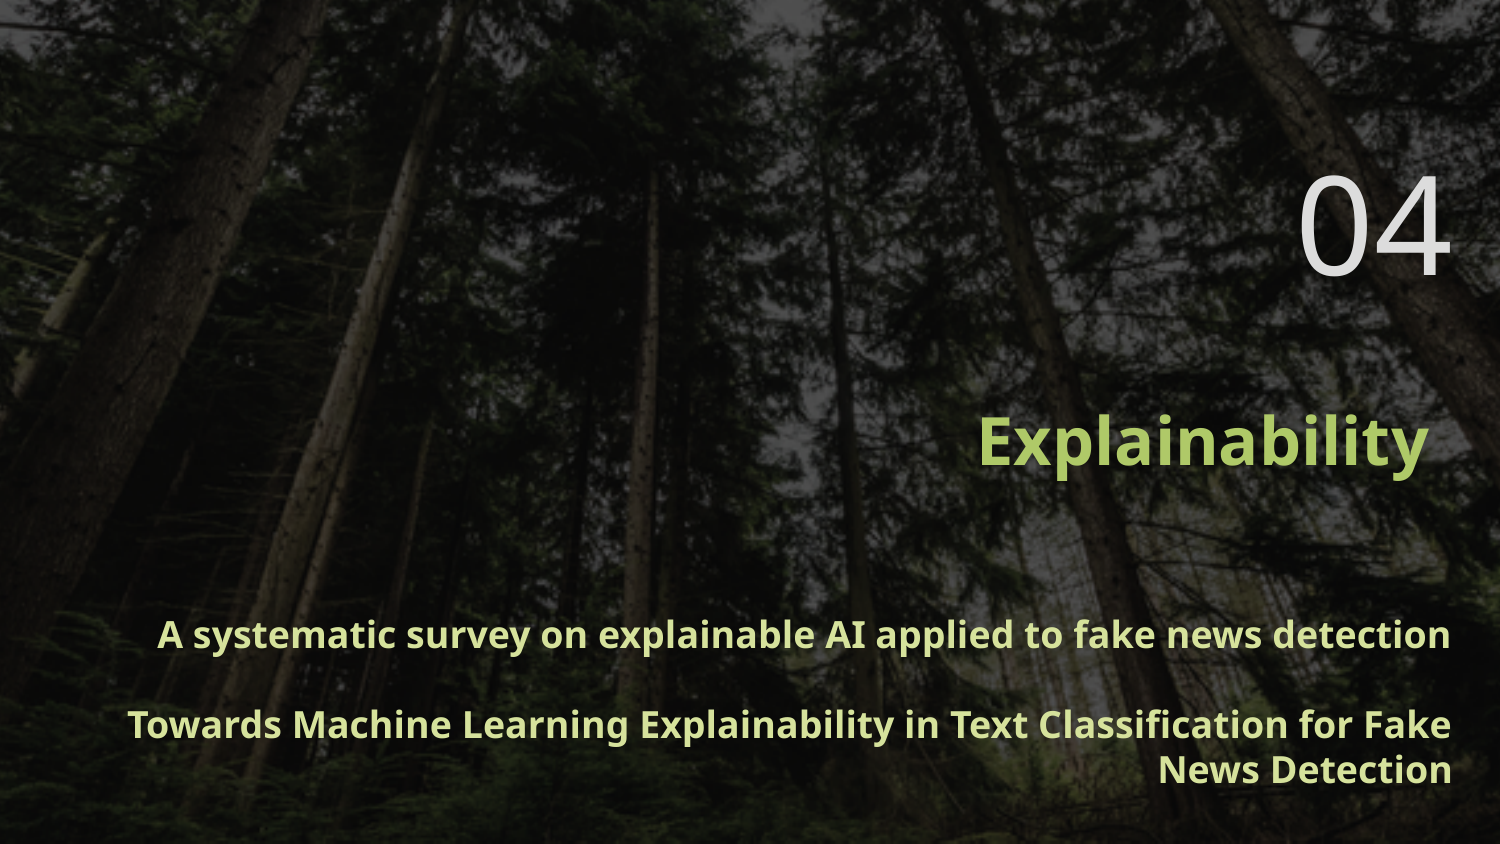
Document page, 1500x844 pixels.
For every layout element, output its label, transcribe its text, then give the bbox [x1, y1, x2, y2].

title Explainability [174, 302, 1445, 575]
picture [0, 0, 1500, 844]
title 04 [808, 122, 1469, 368]
subtitle A systematic survey on explainable AI applied to fake news detection Towards Machine Learning Explainability in Text Classification for Fake News Detection [0, 606, 1469, 795]
